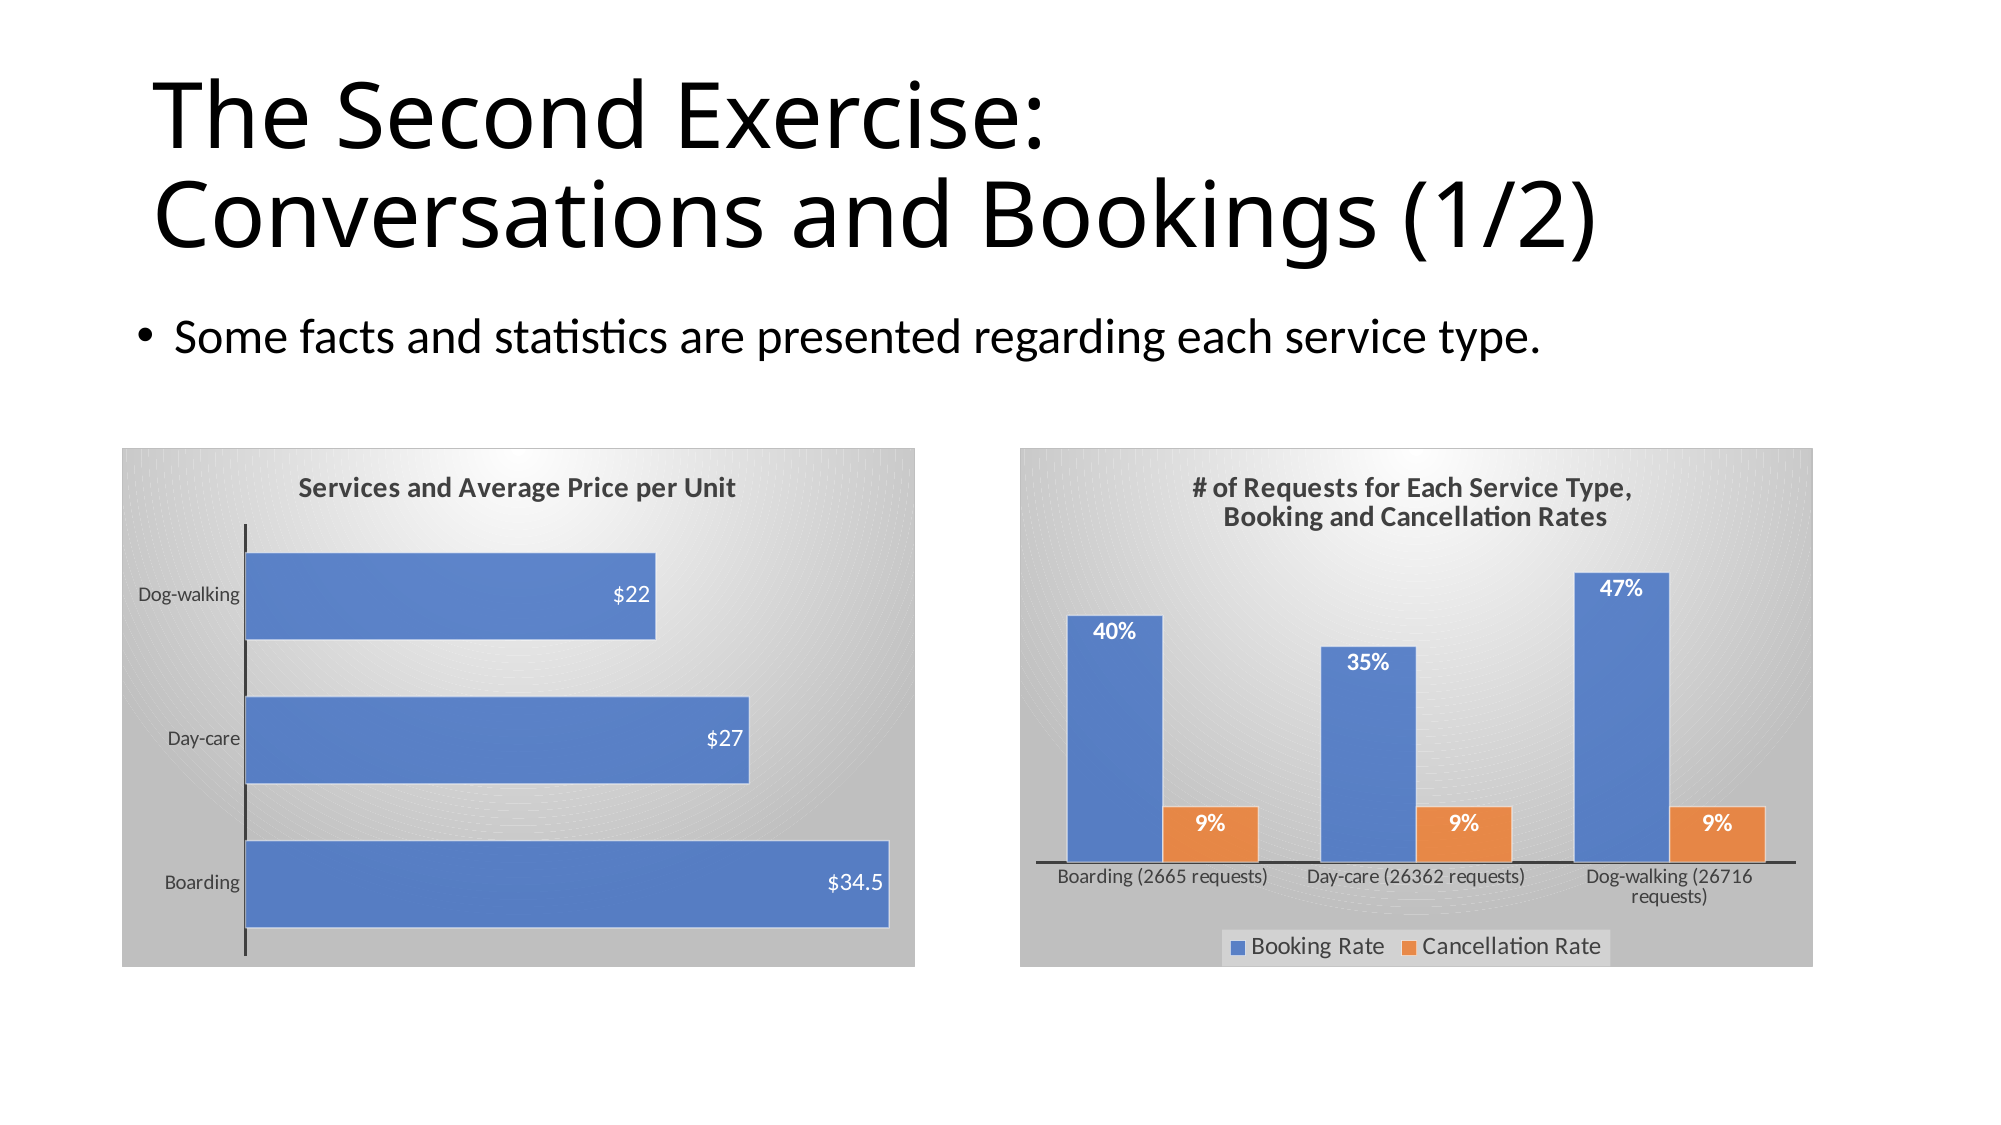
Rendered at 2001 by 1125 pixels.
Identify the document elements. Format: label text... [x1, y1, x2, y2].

list Some facts and statistics are presented regarding each service type. [121, 302, 1847, 469]
chart [1019, 447, 1813, 968]
title The Second Exercise: Conversations and Bookings (1/2) [137, 59, 1863, 278]
chart [121, 447, 916, 968]
